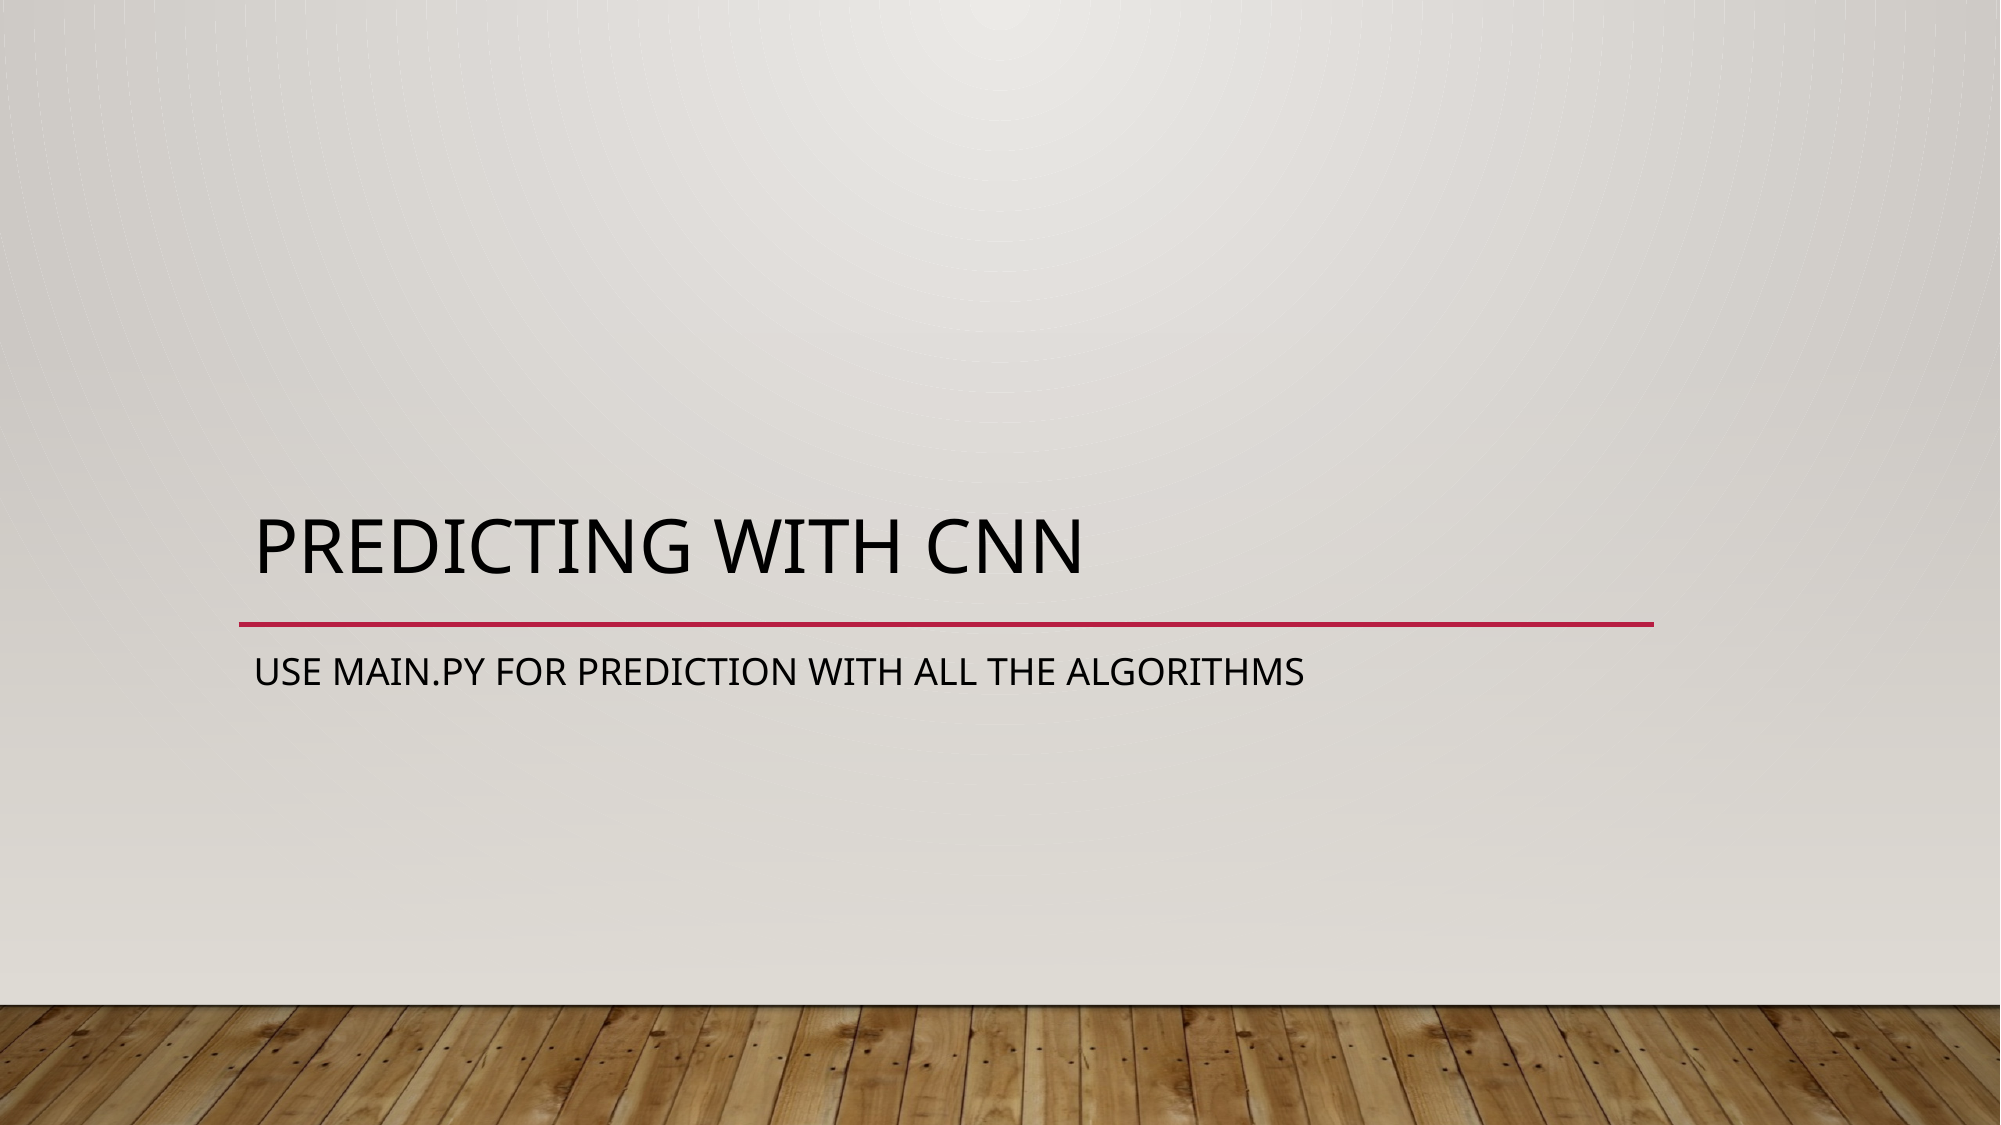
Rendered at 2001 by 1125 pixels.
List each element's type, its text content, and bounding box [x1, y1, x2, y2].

list USE MAIN.PY FOR PREDICTION WITH ALL THE ALGORITHMS [238, 624, 1655, 791]
title Predicting with CNN [238, 288, 1657, 598]
picture [0, 1005, 2000, 1125]
